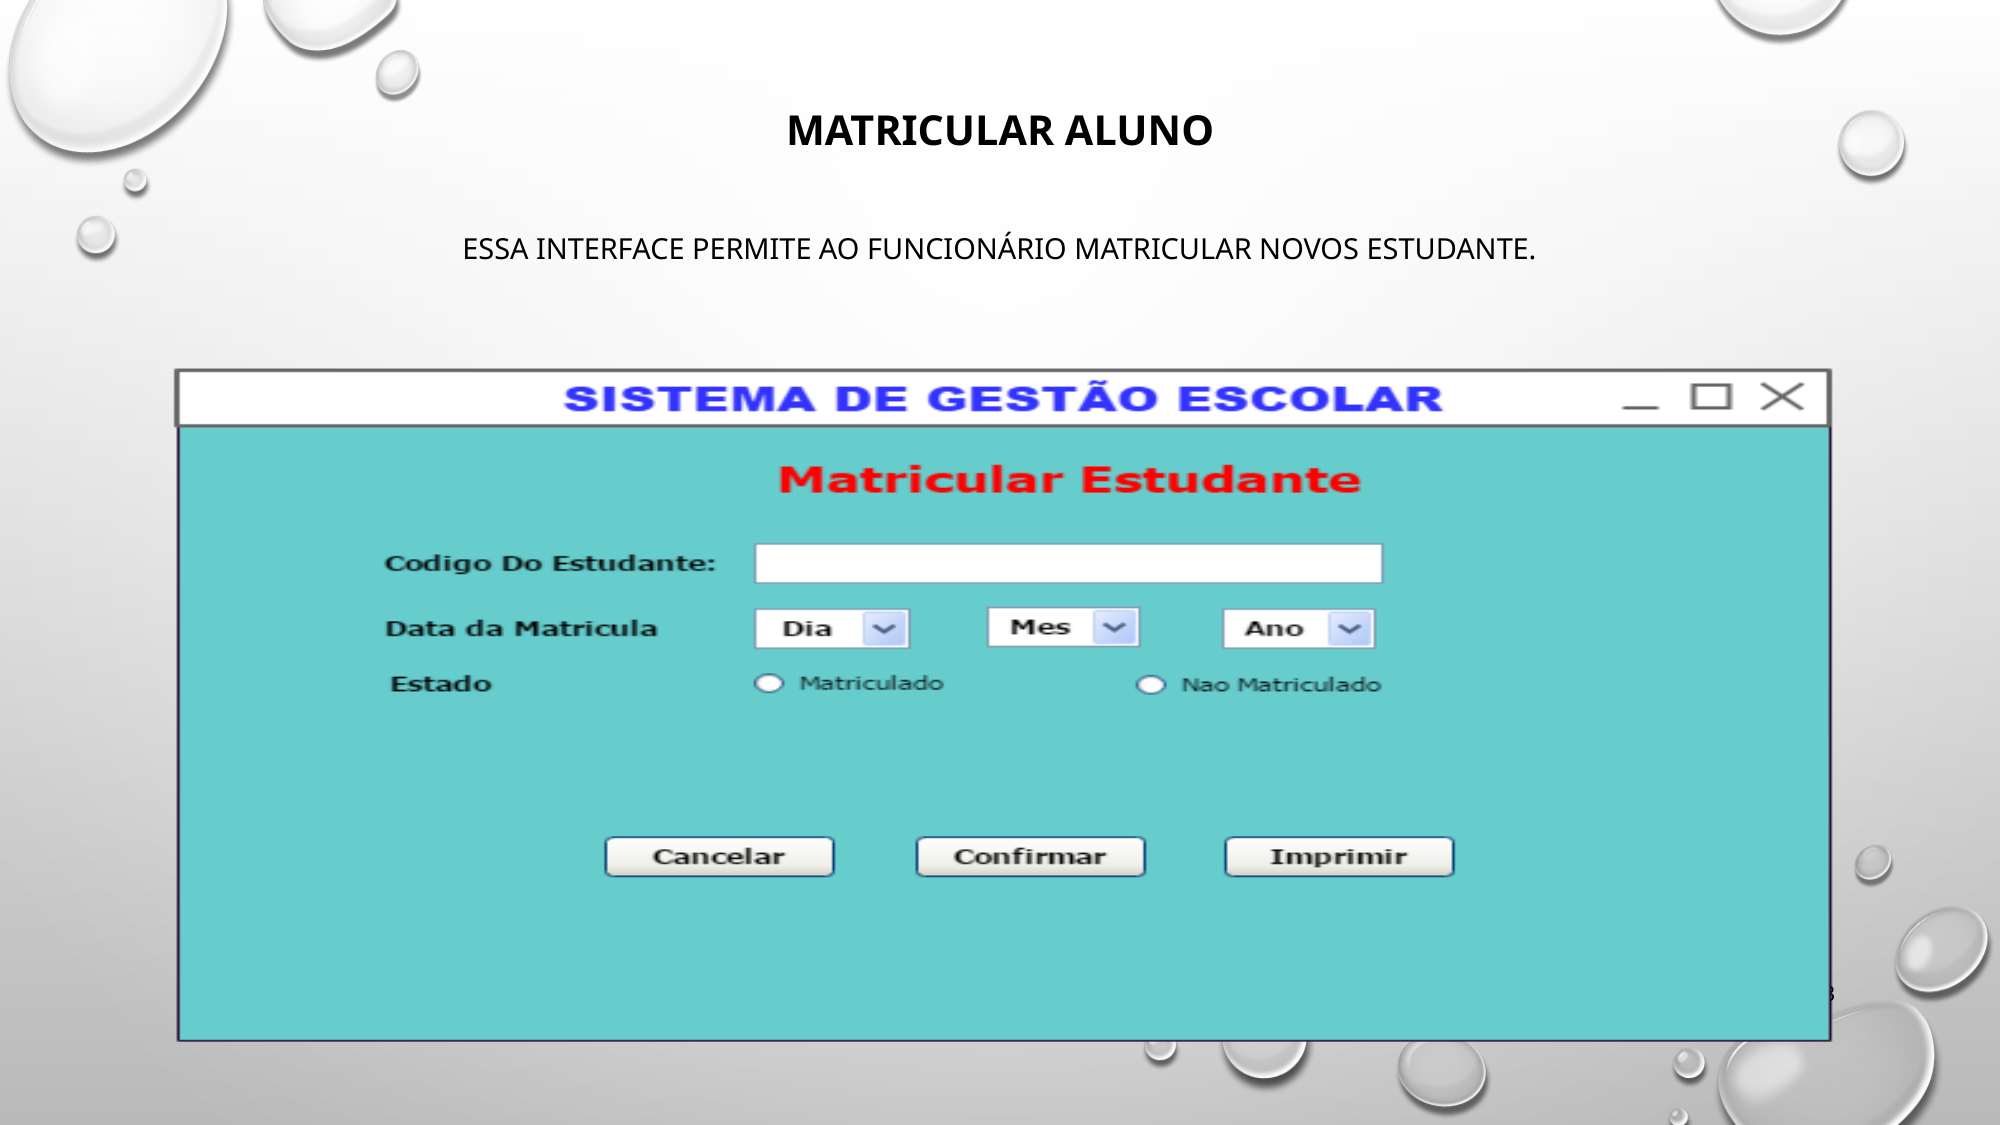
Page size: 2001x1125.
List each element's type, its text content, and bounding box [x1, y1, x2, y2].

title Matricular aluno Essa interface permite ao funcionário matricular novos estudante. [149, 101, 1851, 362]
picture [0, 0, 2000, 1125]
